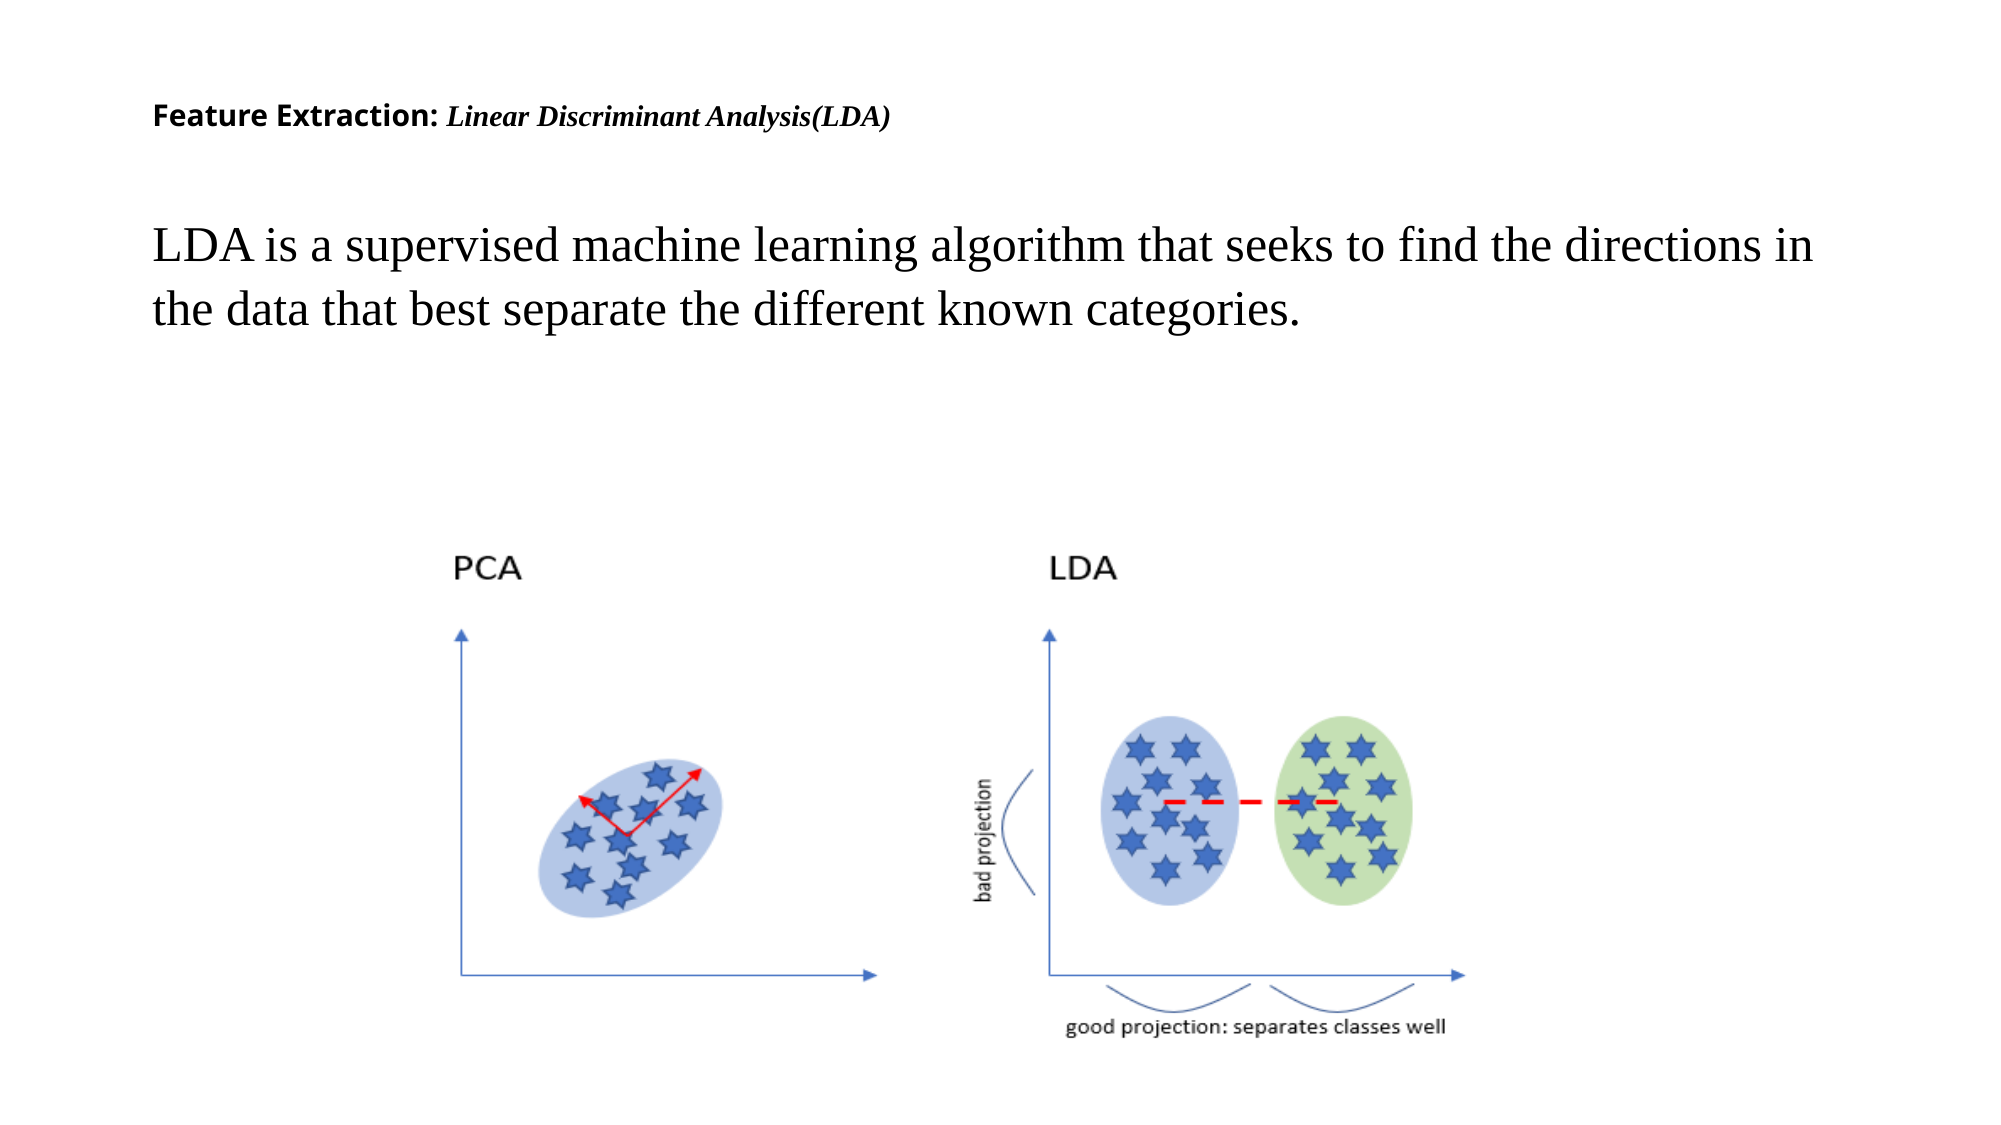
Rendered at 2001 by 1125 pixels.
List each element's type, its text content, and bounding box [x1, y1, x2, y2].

picture [444, 543, 1482, 1066]
title Feature Extraction: Linear Discriminant Analysis(LDA) [137, 59, 1863, 186]
list LDA is a supervised machine learning algorithm that seeks to find the directions in the data that best separate the different known categories. [137, 200, 1863, 1014]
